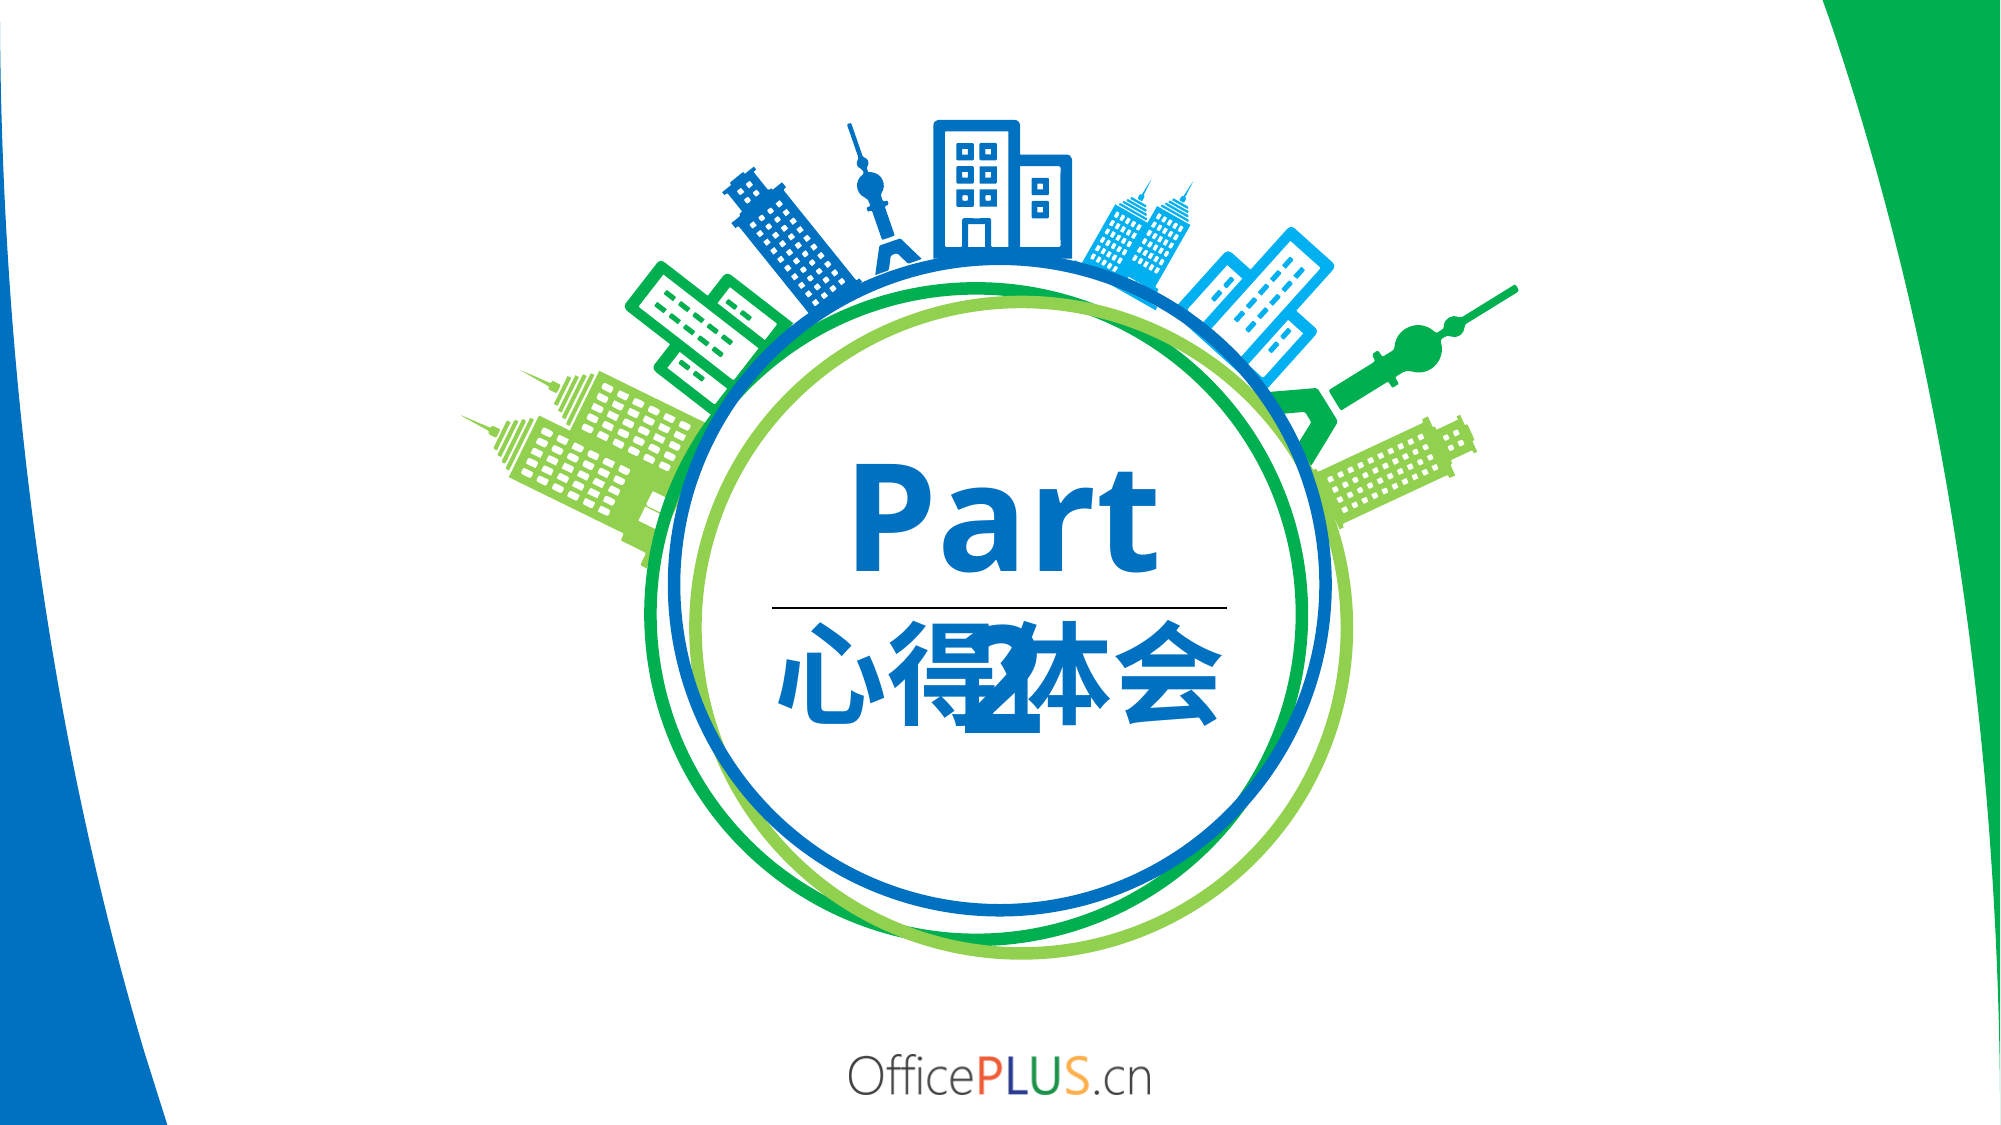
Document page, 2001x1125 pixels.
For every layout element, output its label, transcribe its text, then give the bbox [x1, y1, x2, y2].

list 心得体会 [760, 612, 1245, 750]
picture [849, 1054, 1150, 1095]
list Part 2 [772, 434, 1233, 612]
